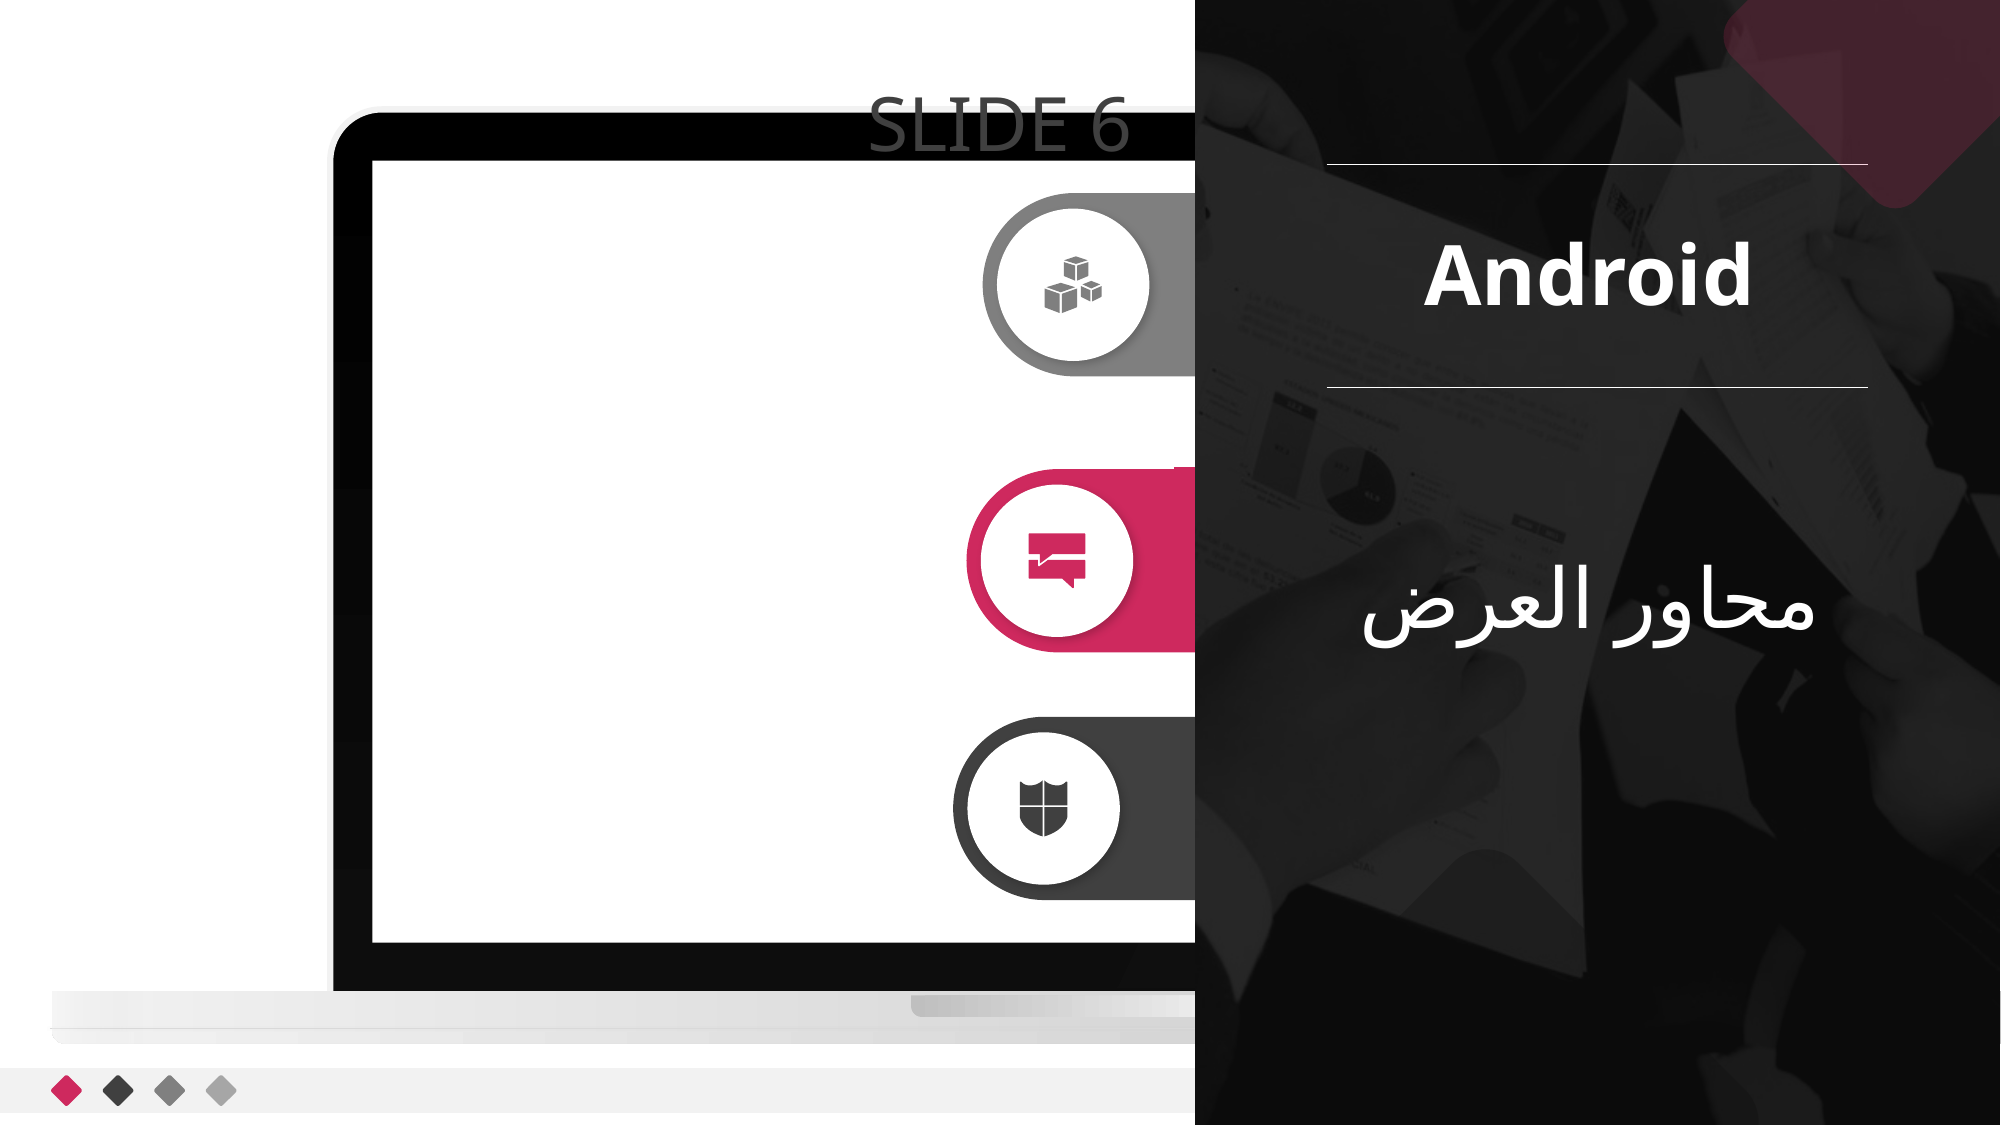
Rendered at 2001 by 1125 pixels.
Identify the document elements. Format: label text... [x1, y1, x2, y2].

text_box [982, 193, 1195, 455]
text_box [49, 109, 1195, 1044]
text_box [953, 716, 1195, 927]
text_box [1195, 0, 2000, 1125]
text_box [966, 467, 1195, 671]
title Slide 6 [137, 86, 1195, 109]
